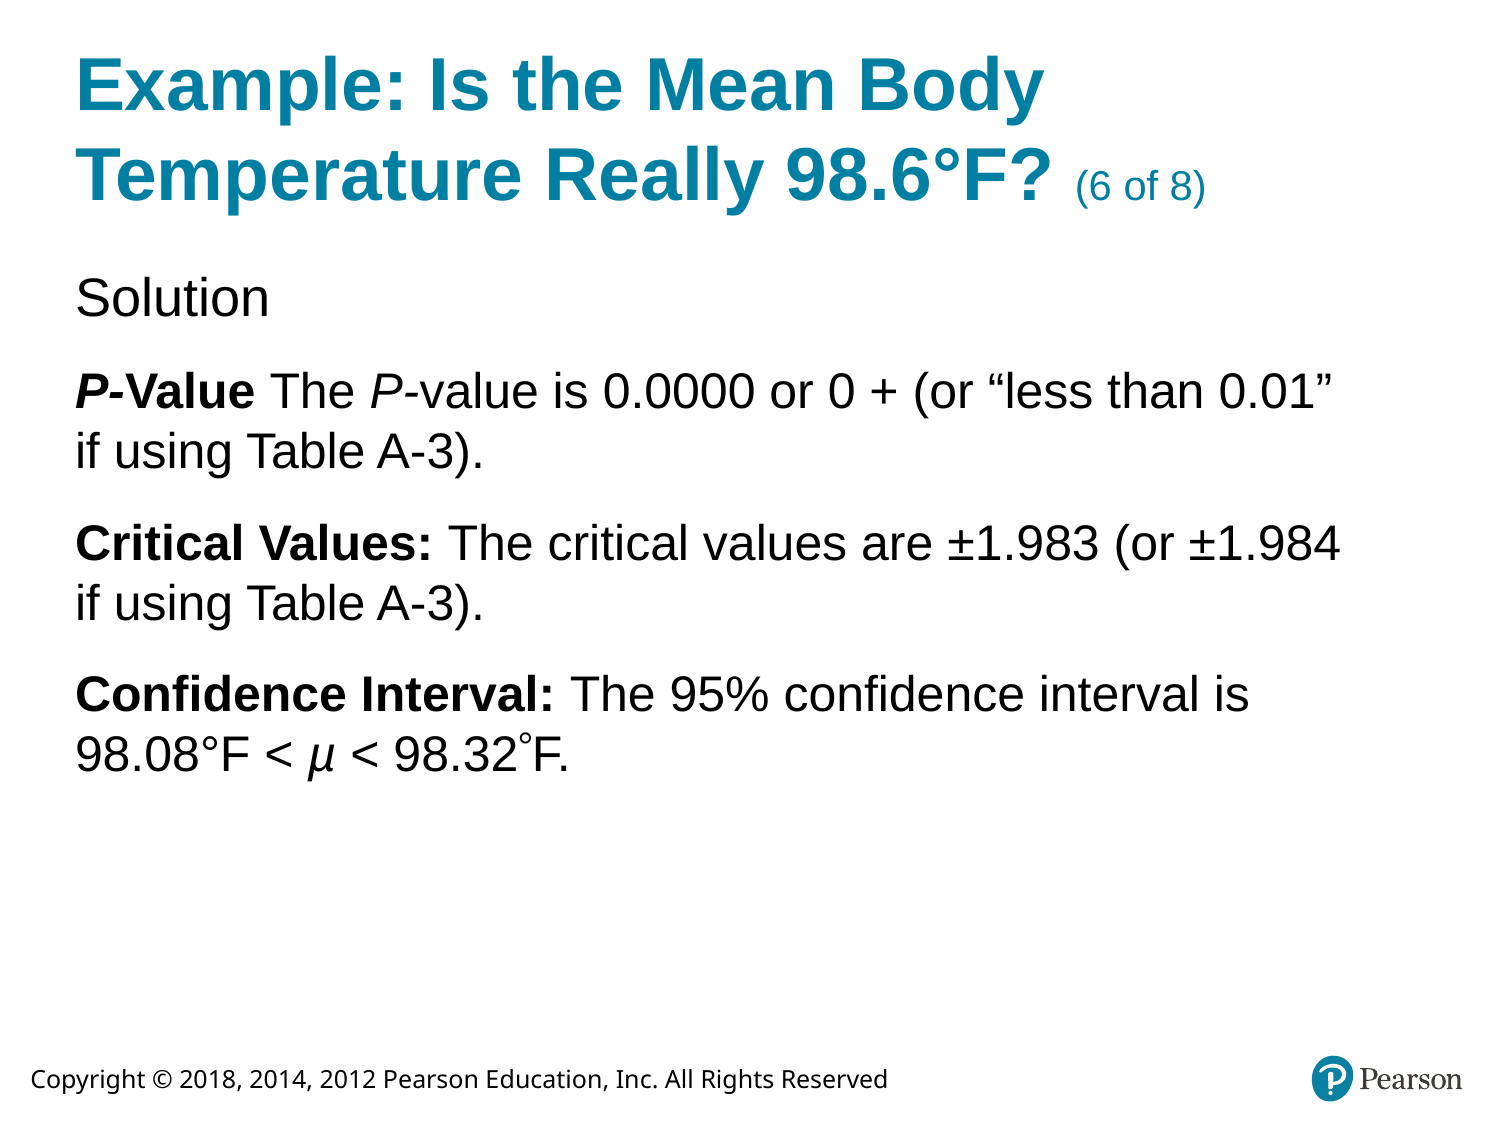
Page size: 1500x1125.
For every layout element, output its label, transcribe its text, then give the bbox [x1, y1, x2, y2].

title Example: Is the Mean Body Temperature Really 98.6°F? (6 of 8) [75, 35, 1475, 216]
list Solution P-Value The P-value is 0.0000 or 0 + (or “less than 0.01” if using Table A-3). Critical Values: The critical values are ±1.983 (or ±1.984 if using Table A-3). Confidence Interval: The 95% confidence interval is 98.08°F < µ < 98.32F. [75, 262, 1350, 925]
